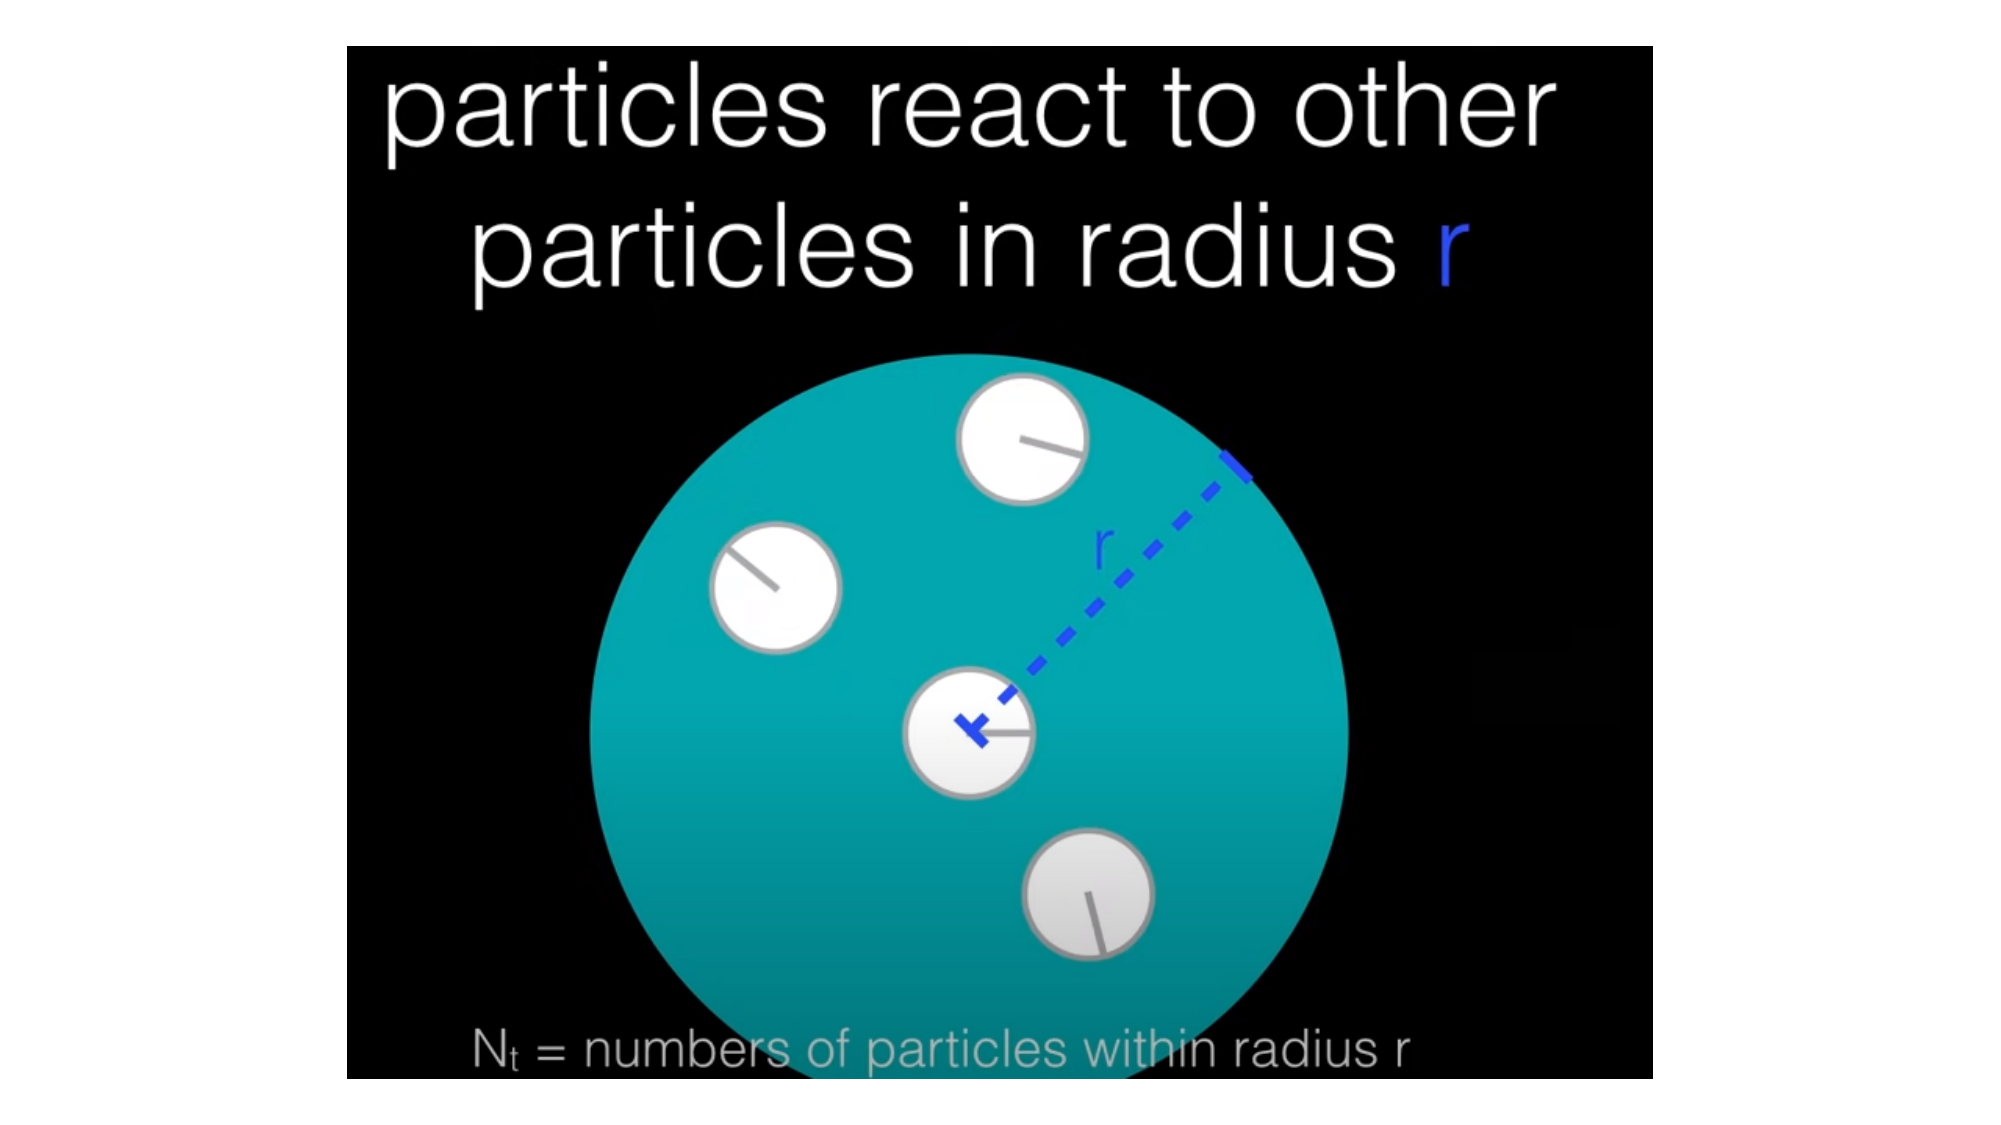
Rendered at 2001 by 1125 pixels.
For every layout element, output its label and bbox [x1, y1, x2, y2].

picture [347, 46, 1653, 1079]
